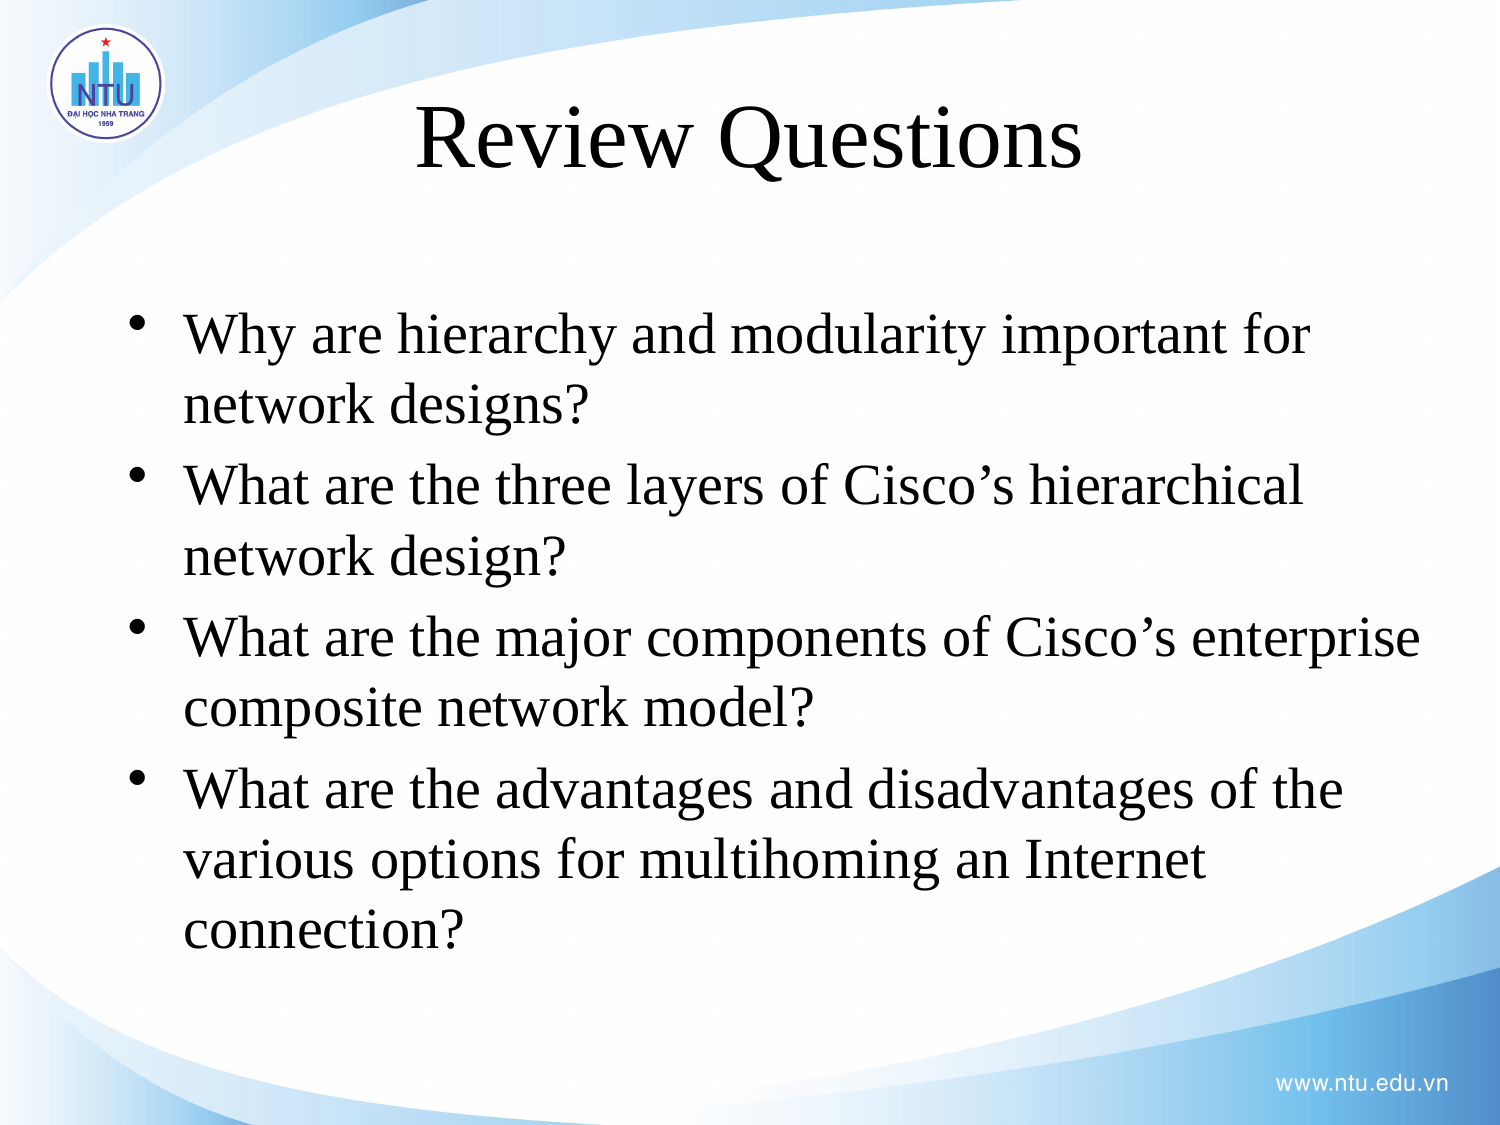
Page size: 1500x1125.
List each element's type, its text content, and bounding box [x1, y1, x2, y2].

picture [0, 0, 1500, 1125]
list Why are hierarchy and modularity important for network designs? What are the three layers of Cisco’s hierarchical network design? What are the major components of Cisco’s enterprise composite network model? What are the advantages and disadvantages of the various options for multihoming an Internet connection? [112, 287, 1450, 975]
title Review Questions [112, 37, 1388, 225]
